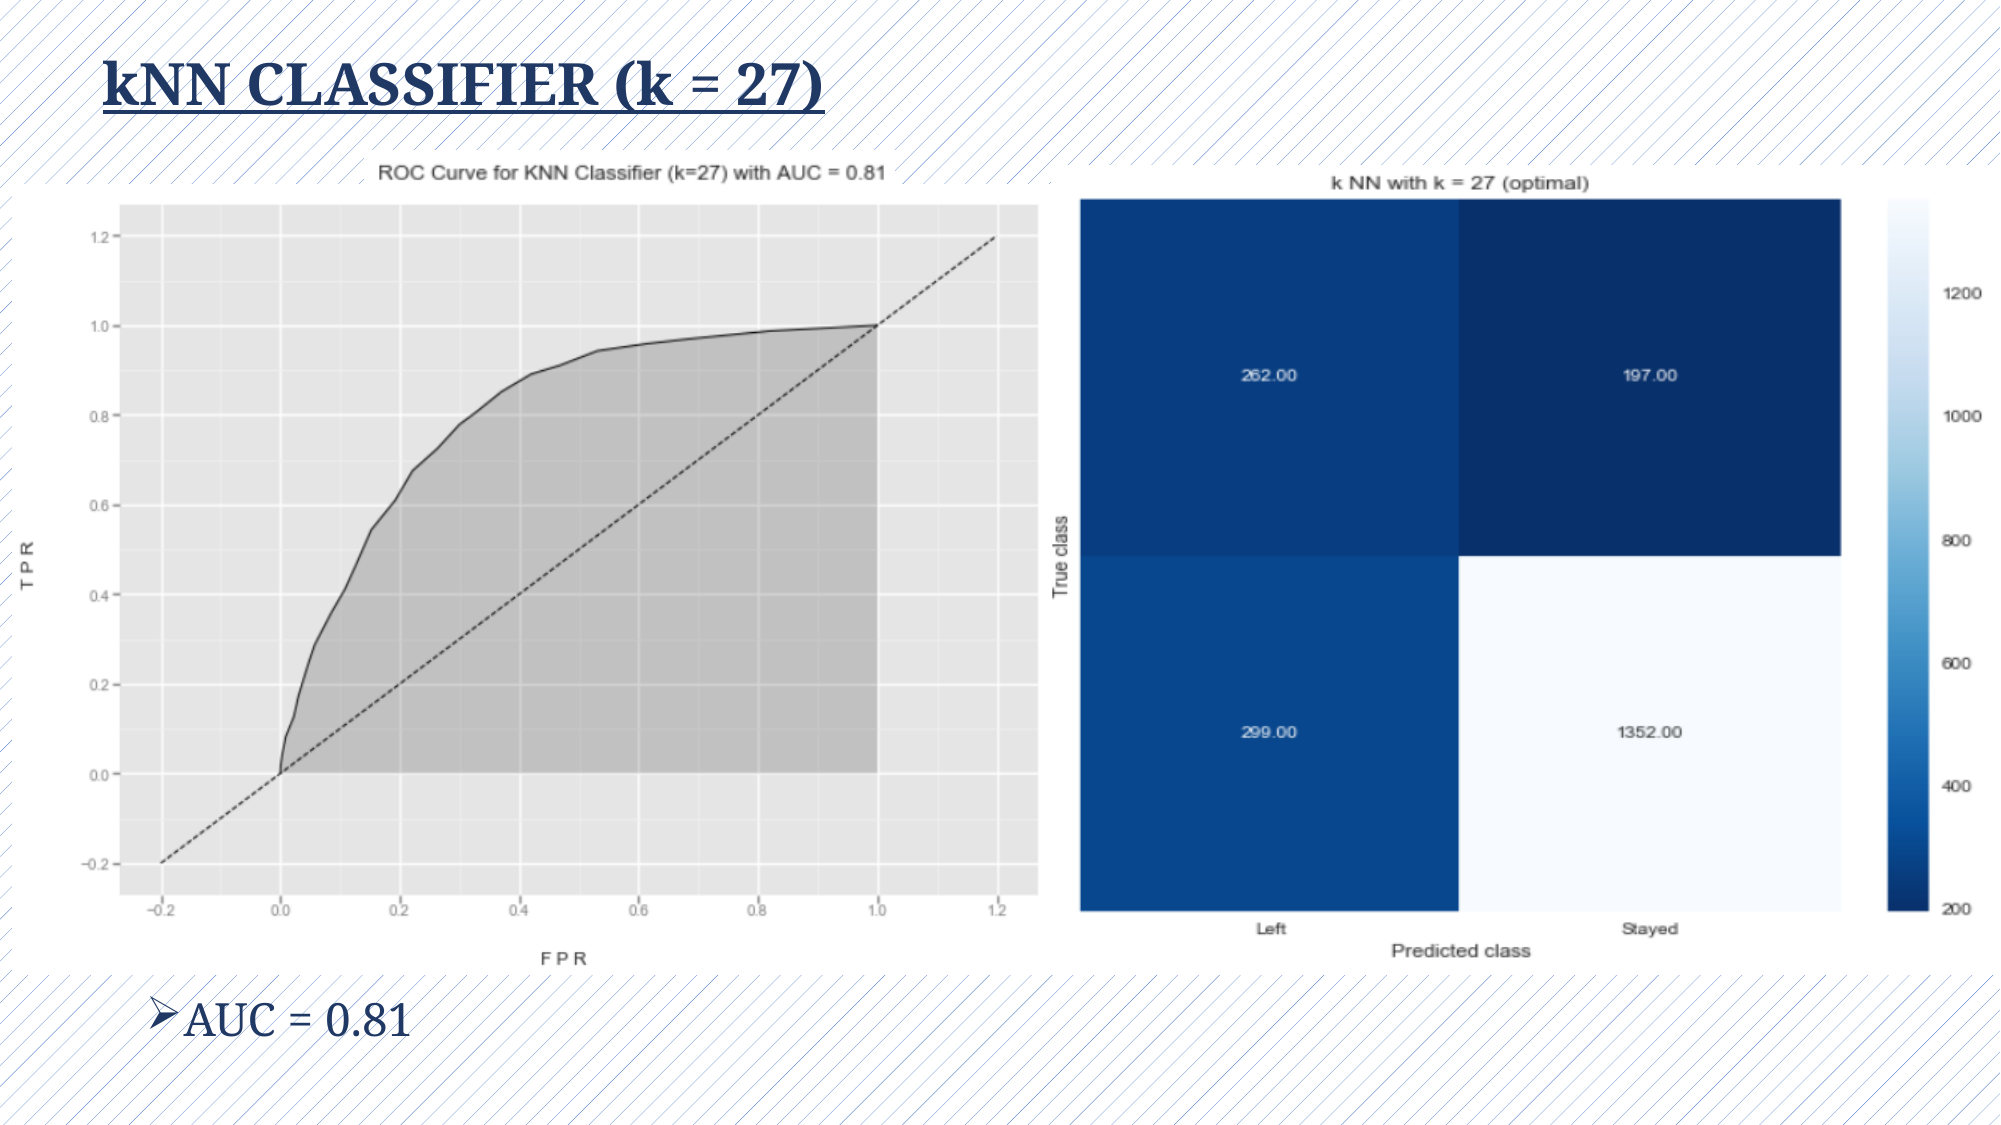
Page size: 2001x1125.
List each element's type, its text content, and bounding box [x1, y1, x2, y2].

picture [12, 150, 2000, 975]
title kNN CLASSIFIER (k = 27) [87, 36, 1877, 138]
list AUC = 0.81 [130, 989, 737, 1108]
